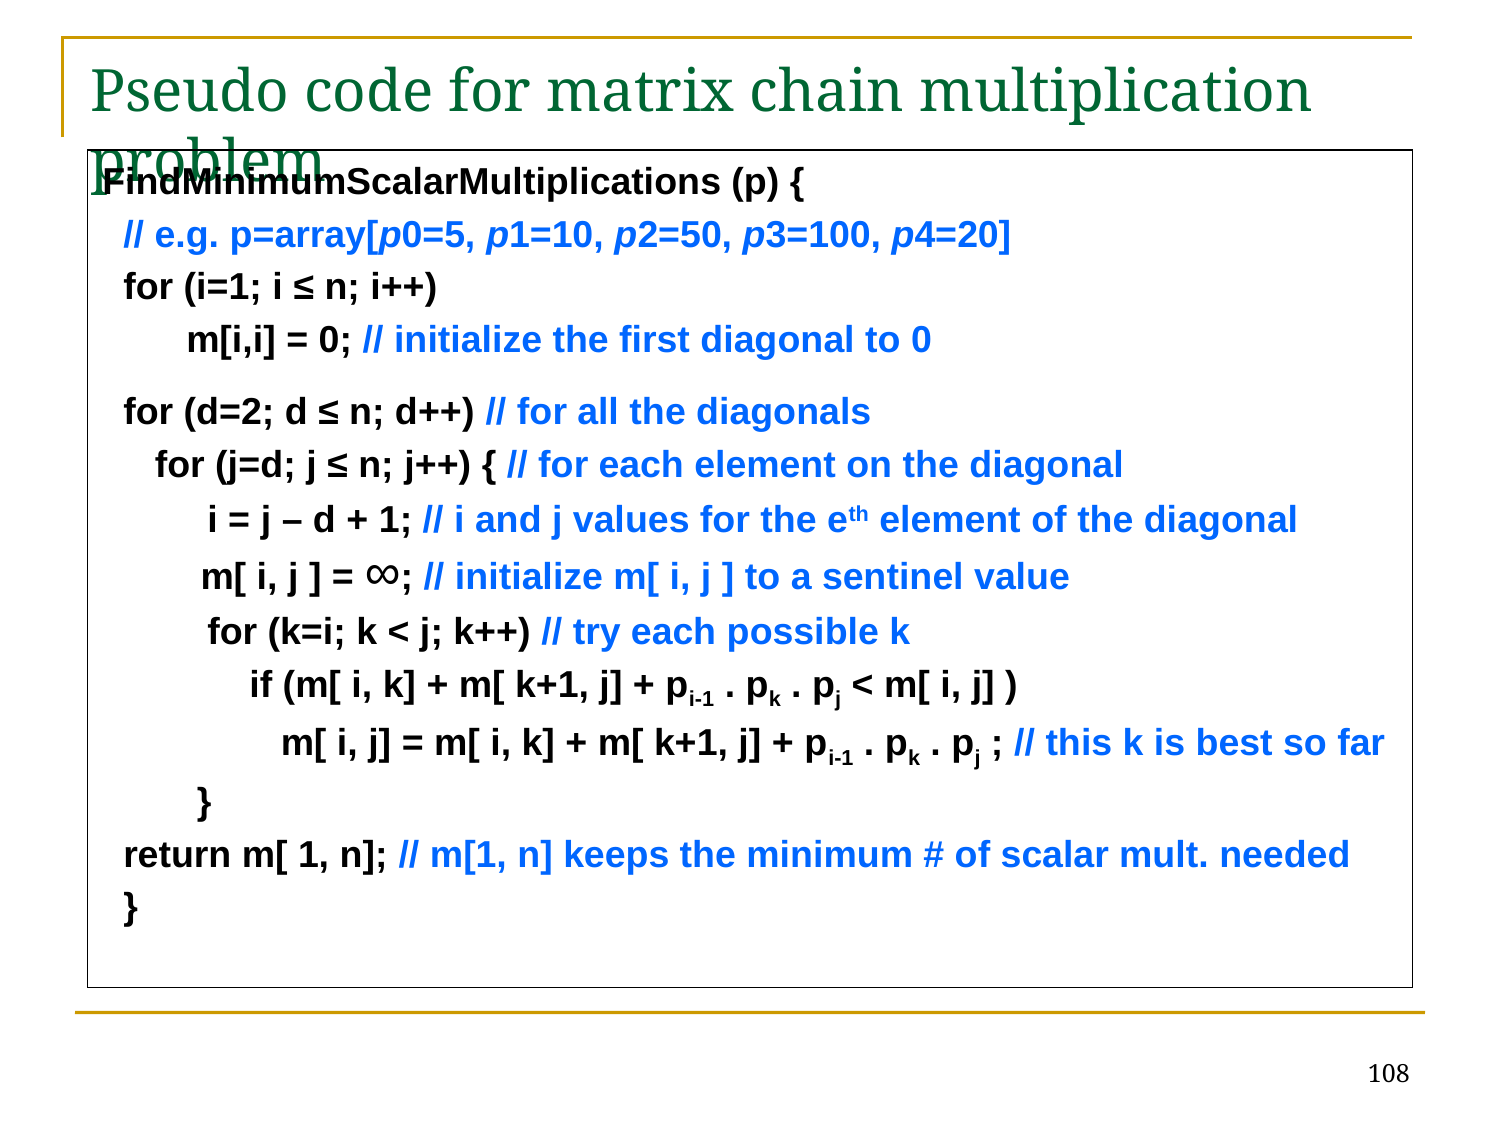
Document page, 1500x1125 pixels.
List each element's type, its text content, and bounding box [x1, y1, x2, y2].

title Pseudo code for matrix chain multiplication problem [75, 45, 1425, 233]
text_box FindMinimumScalarMultiplications (p) { // e.g. p=array[p0=5, p1=10, p2=50, p3=100, p4=20] for (i=1; i ≤ n; i++) m[i,i] = 0; // initialize the first diagonal to 0 for (d=2; d ≤ n; d++) // for all the diagonals for (j=d; j ≤ n; j++) { // for each element on the diagonal i = j – d + 1; // i and j values for the eth element of the diagonal m[ i, j ] = ∞; // initialize m[ i, j ] to a sentinel value for (k=i; k < j; k++) // try each possible k if (m[ i, k] + m[ k+1, j] + pi-1 . pk . pj < m[ i, j] ) m[ i, j] = m[ i, k] + m[ k+1, j] + pi-1 . pk . pj ; // this k is best so far } return m[ 1, n]; // m[1, n] keeps the minimum # of scalar mult. needed } [87, 149, 1413, 988]
slide_number 108 [1074, 1023, 1426, 1100]
